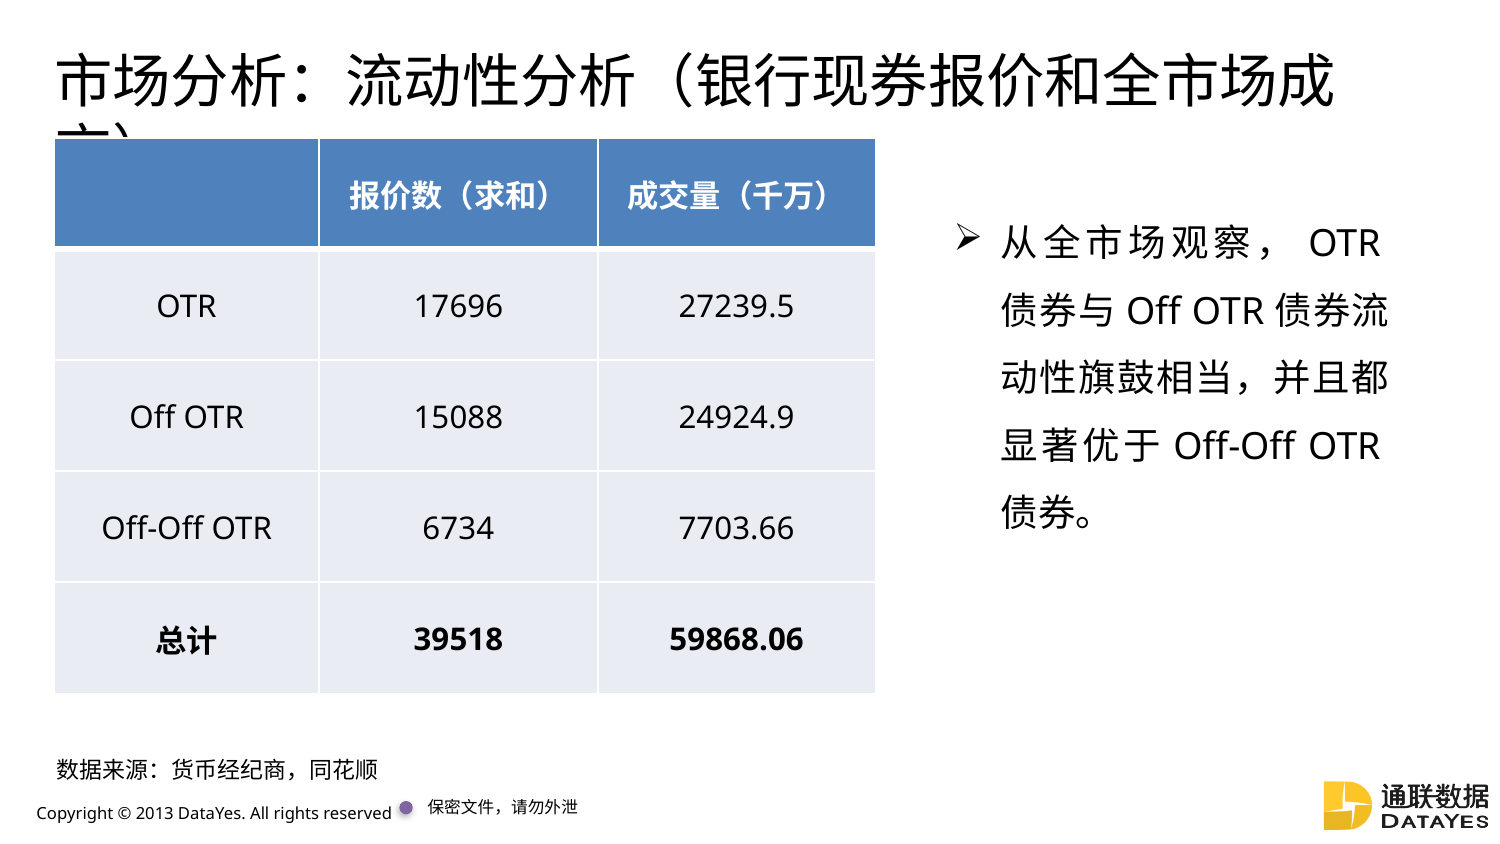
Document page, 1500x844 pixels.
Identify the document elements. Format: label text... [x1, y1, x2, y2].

table_cell 59868.06 [599, 583, 875, 693]
text_box 数据来源：货币经纪商，同花顺 [41, 748, 554, 791]
table_header 成交量（千万） [599, 139, 875, 246]
table_cell 24924.9 [599, 361, 875, 470]
table_cell 15088 [320, 361, 597, 470]
table_cell 39518 [320, 583, 597, 693]
table_cell 6734 [320, 472, 597, 581]
table_cell OTR [55, 252, 318, 359]
table_cell Off OTR [55, 361, 318, 470]
table_cell 27239.5 [599, 252, 875, 359]
table_cell 7703.66 [599, 472, 875, 581]
table_cell 17696 [320, 252, 597, 359]
table_cell 总计 [55, 583, 318, 693]
title 市场分析：流动性分析（银行现券报价和全市场成交） [54, 44, 1405, 115]
table_cell Off-Off OTR [55, 472, 318, 581]
table_header [55, 139, 318, 246]
text_box 从全市场观察，OTR债券与Off OTR债券流动性旗鼓相当，并且都显著优于Off-Off OTR债券。 [938, 189, 1405, 542]
table_header 报价数（求和） [320, 139, 597, 246]
picture [1304, 770, 1500, 839]
